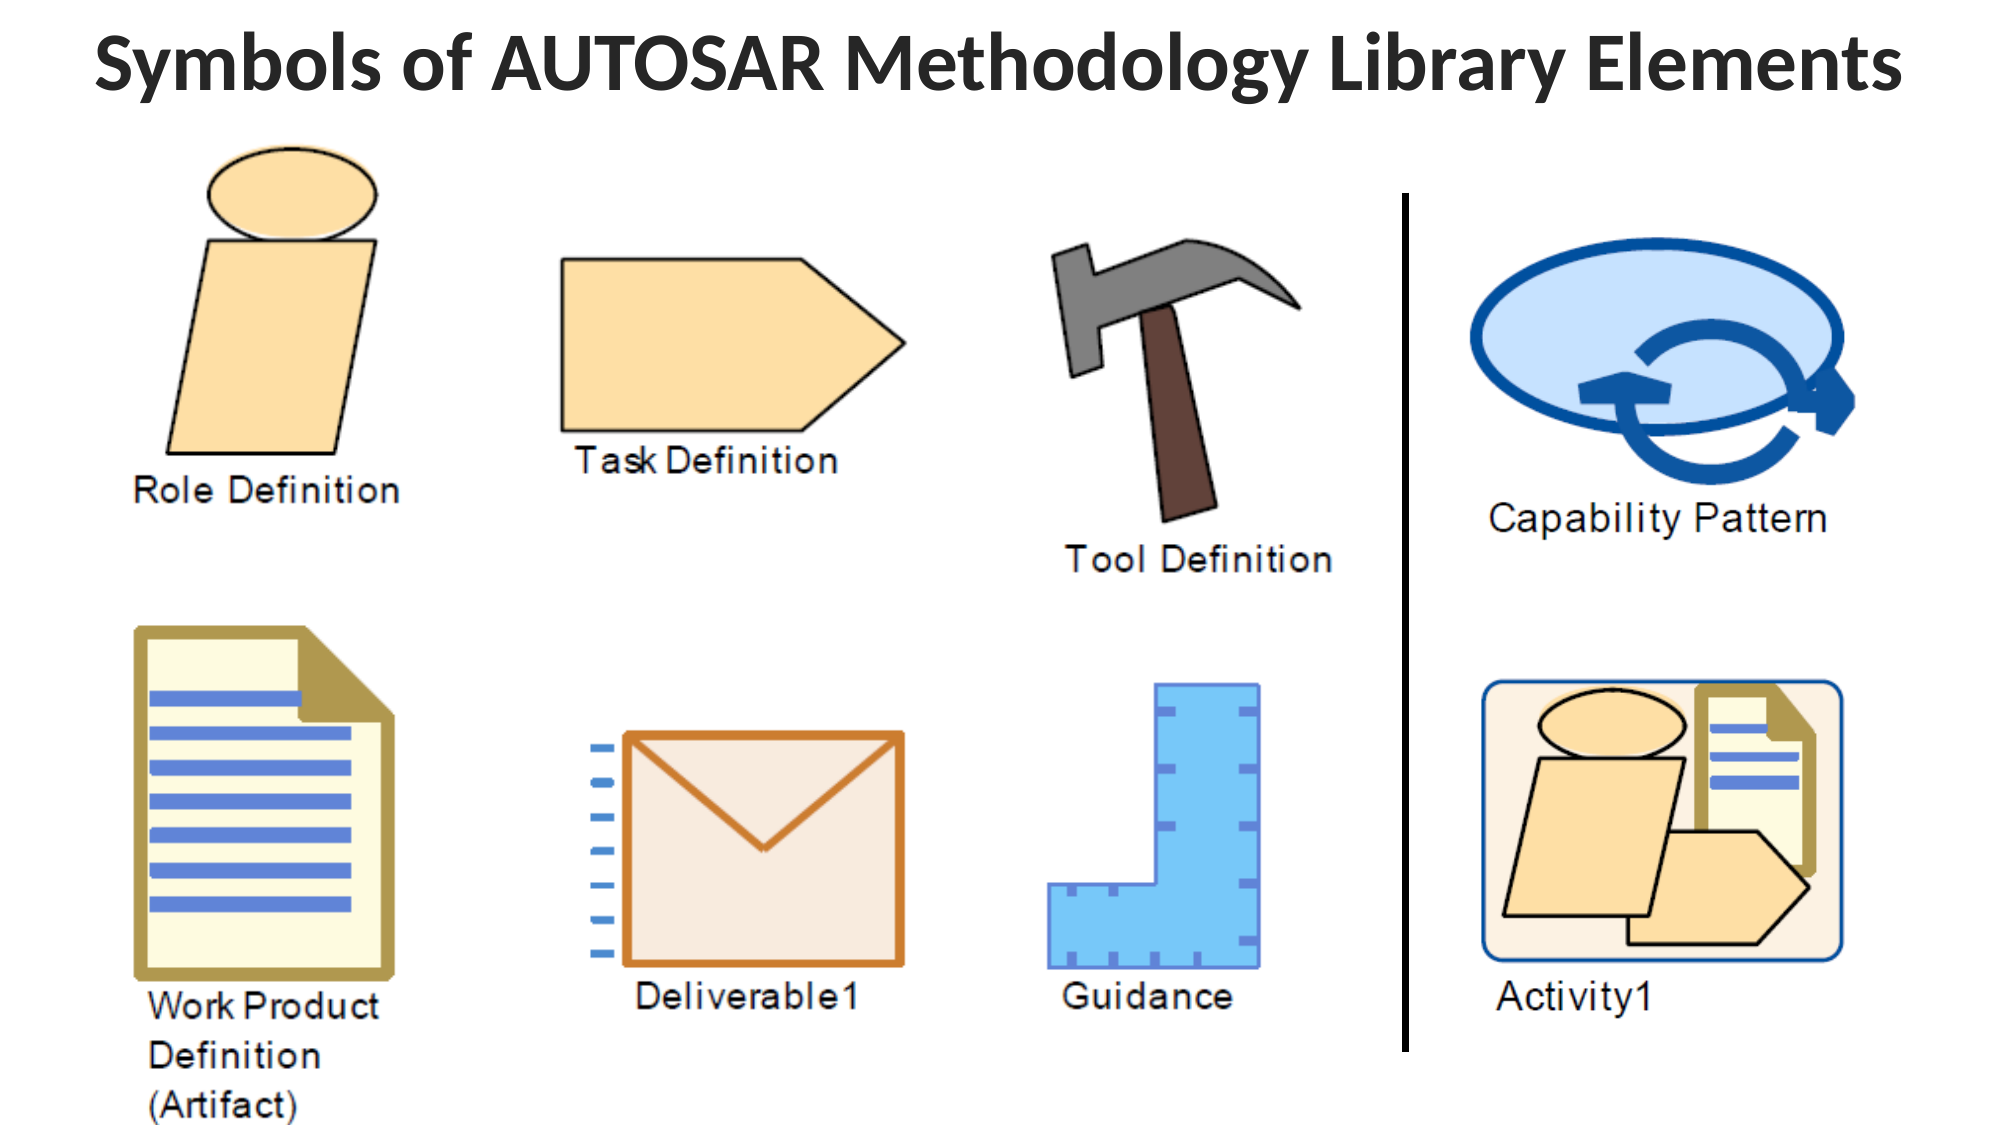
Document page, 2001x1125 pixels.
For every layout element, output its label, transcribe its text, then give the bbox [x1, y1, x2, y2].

picture [1466, 657, 1862, 1020]
picture [69, 116, 1879, 1125]
text_box Symbols of AUTOSAR Methodology Library Elements [79, 0, 1921, 115]
